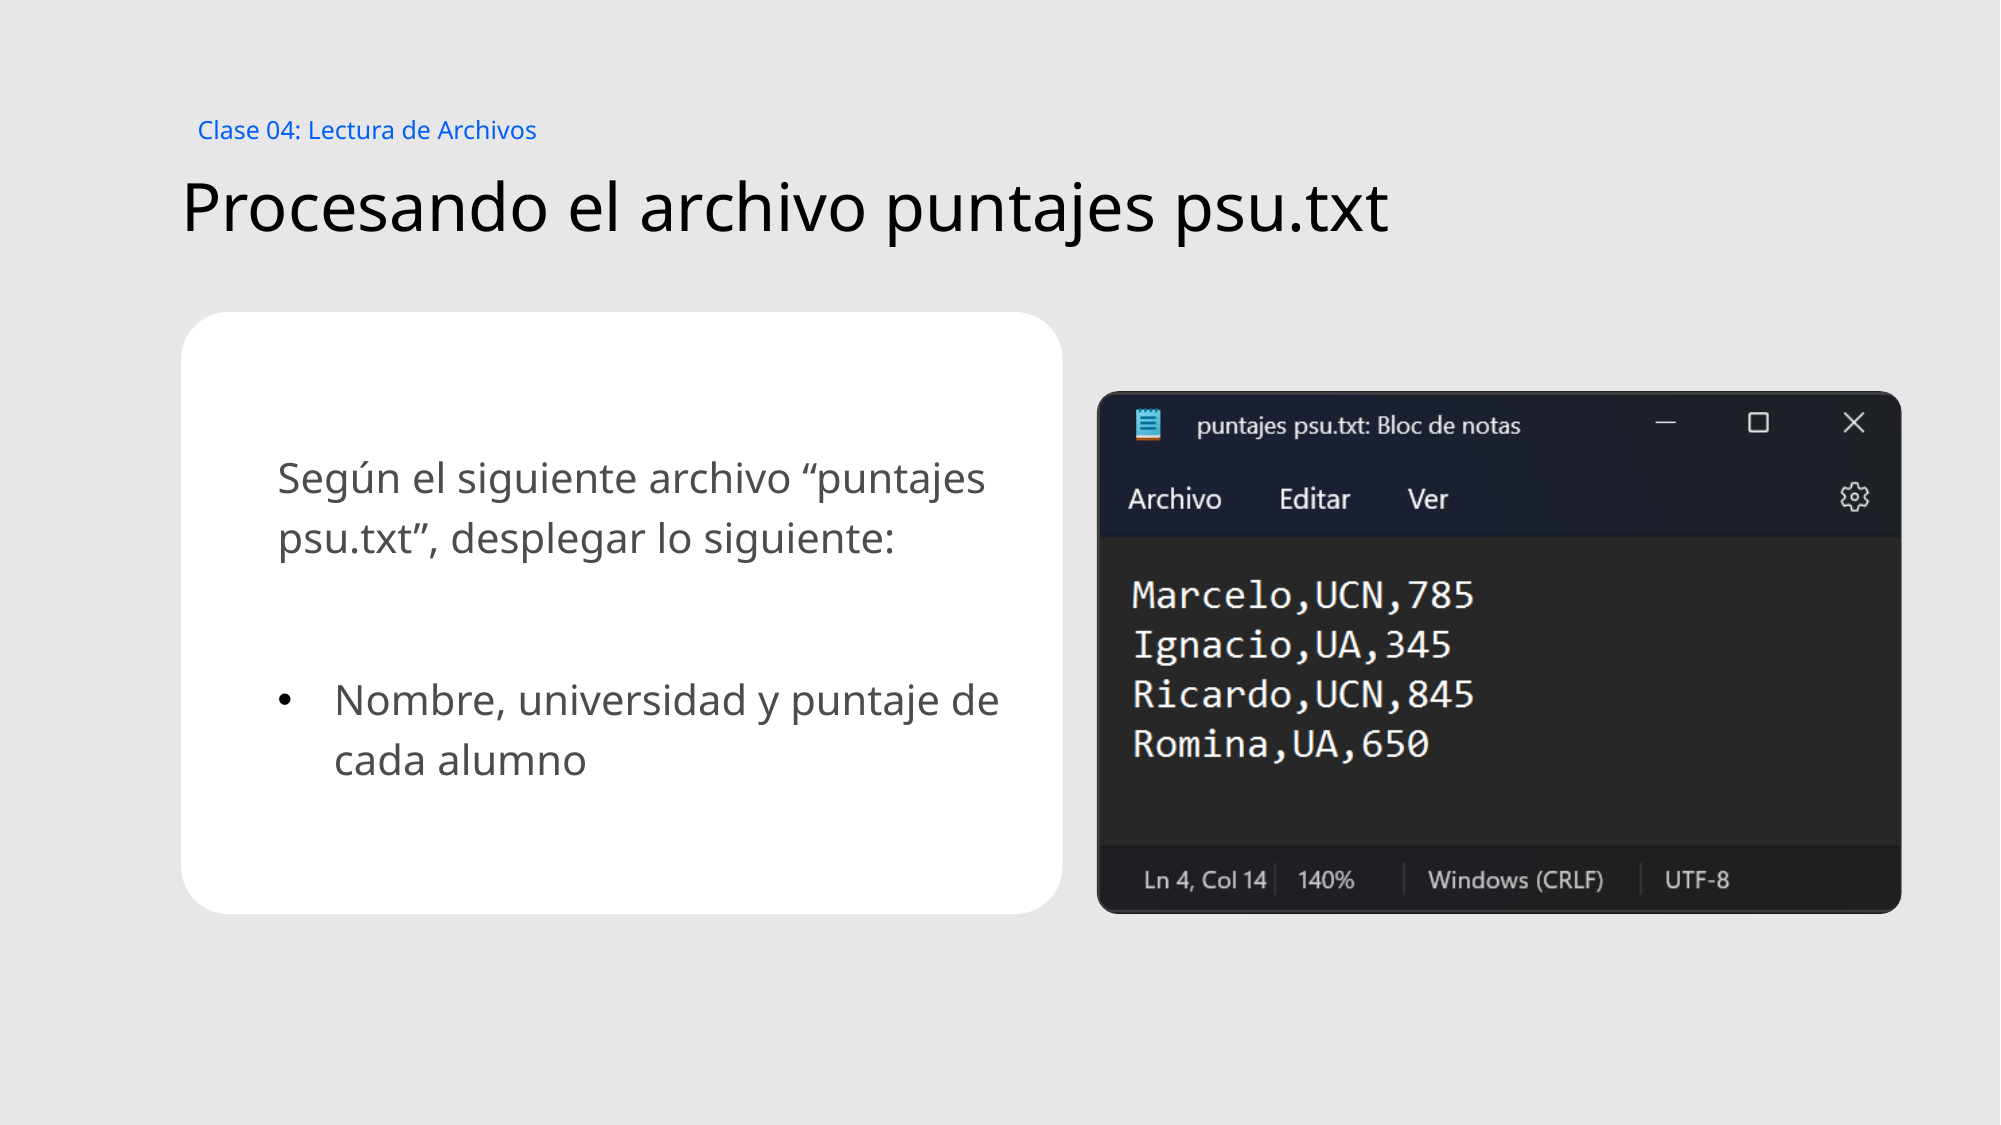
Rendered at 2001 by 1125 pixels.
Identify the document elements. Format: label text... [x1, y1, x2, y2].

text_box Según el siguiente archivo “puntajes psu.txt”, desplegar lo siguiente: Nombre, universidad y puntaje de cada alumno [180, 310, 1064, 916]
title Procesando el archivo puntajes psu.txt [181, 150, 1810, 263]
picture [1096, 391, 1902, 914]
text_box Clase 04: Lectura de Archivos [197, 100, 553, 152]
